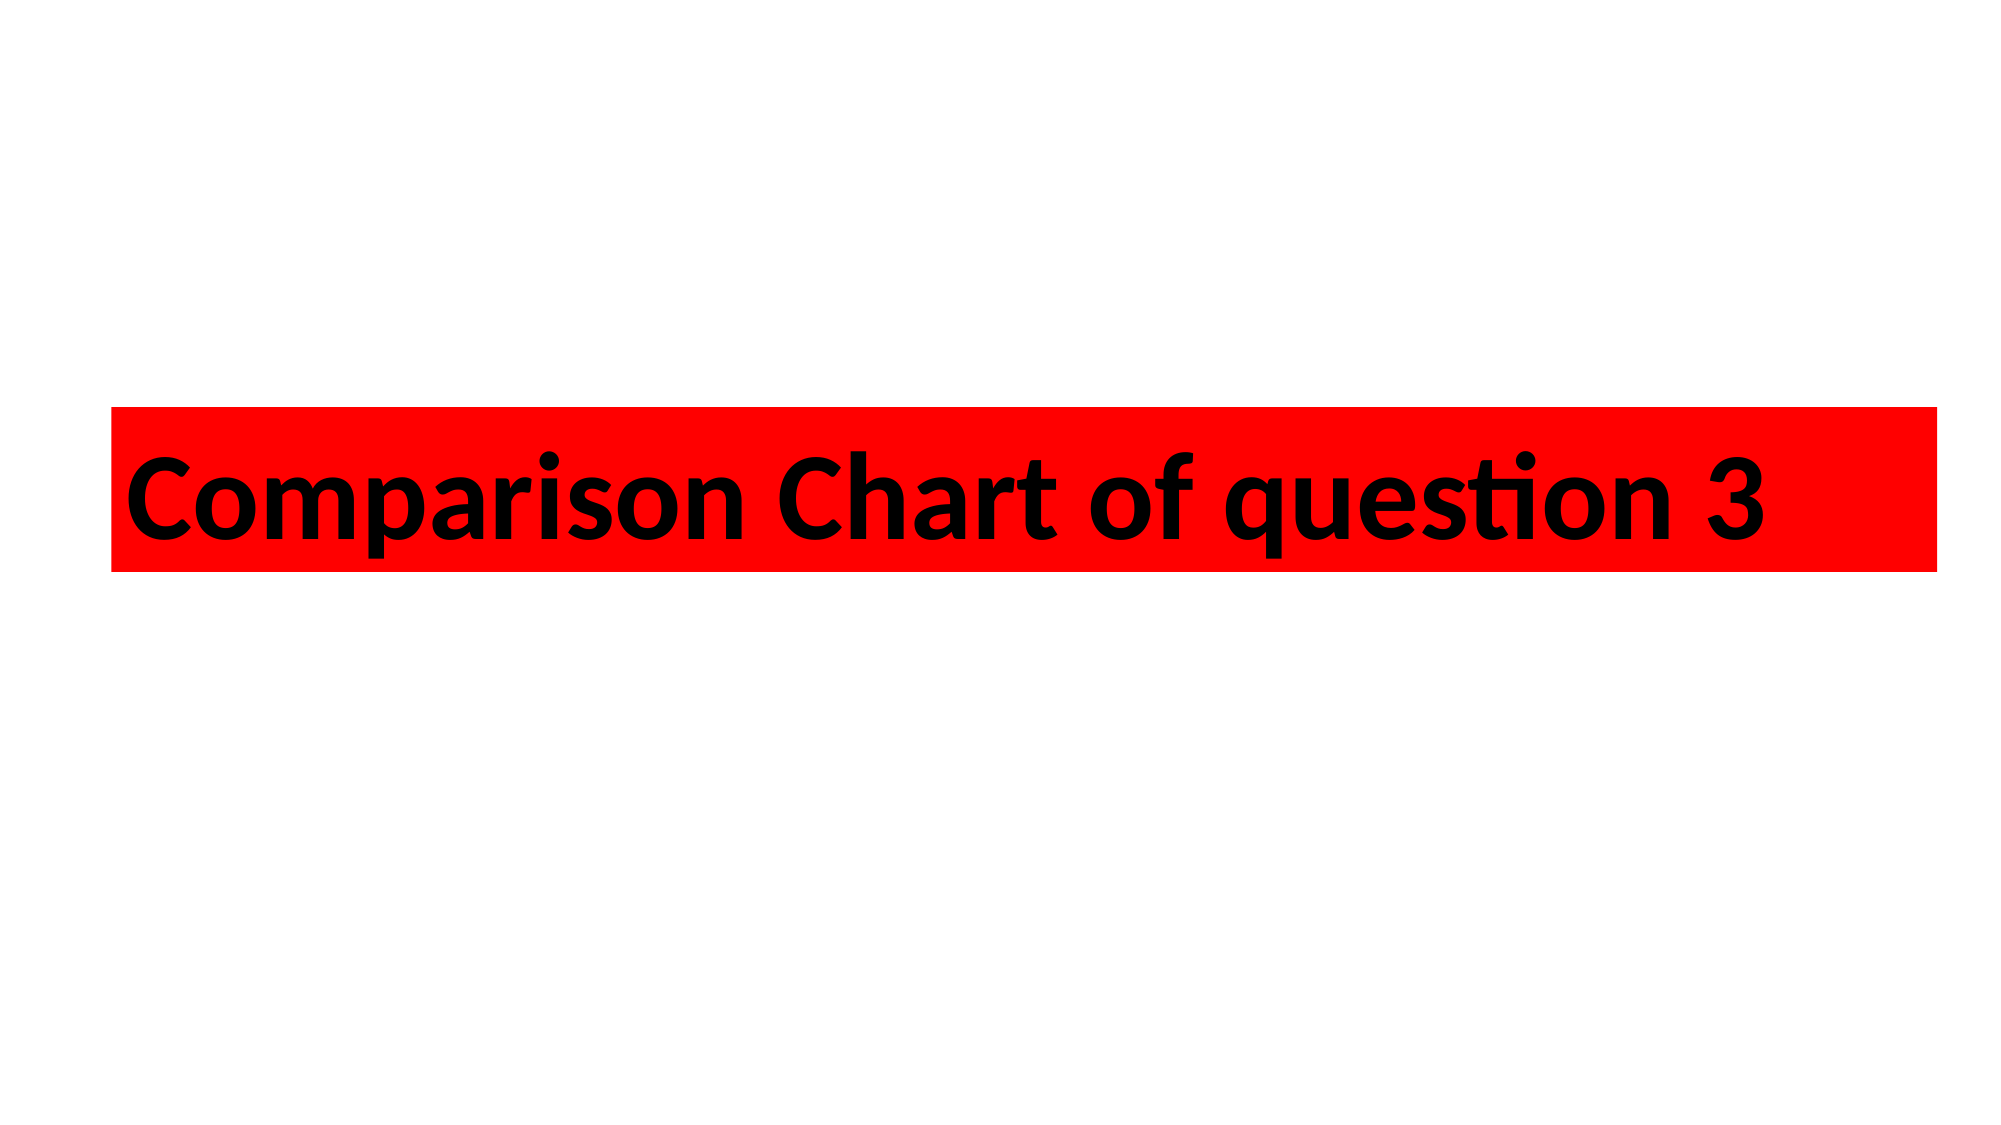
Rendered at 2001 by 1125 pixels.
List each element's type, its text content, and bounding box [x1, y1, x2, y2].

text_box Comparison Chart of question 3 [111, 407, 1938, 572]
